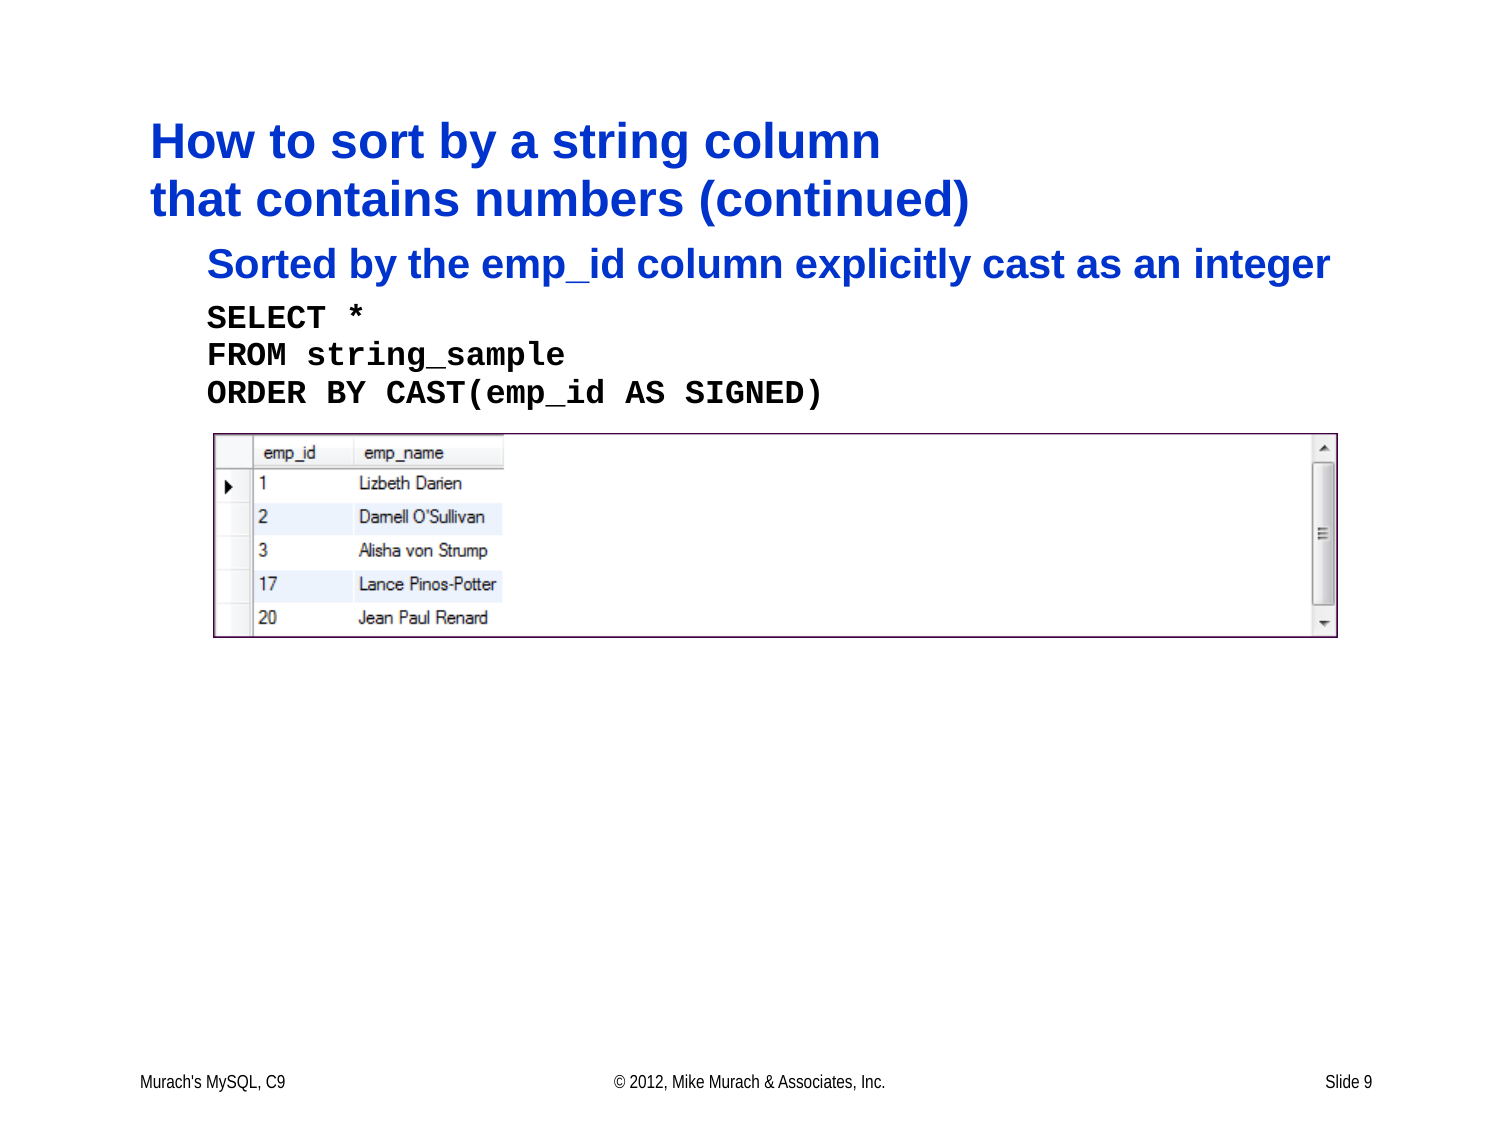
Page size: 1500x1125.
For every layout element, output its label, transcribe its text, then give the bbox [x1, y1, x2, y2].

picture [212, 433, 1338, 638]
slide_number Murach's MySQL, C9 [124, 1024, 451, 1101]
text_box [149, 112, 1358, 530]
footer © 2012, Mike Murach & Associates, Inc. [474, 1024, 1026, 1101]
slide_number Slide 9 [1074, 1024, 1388, 1101]
